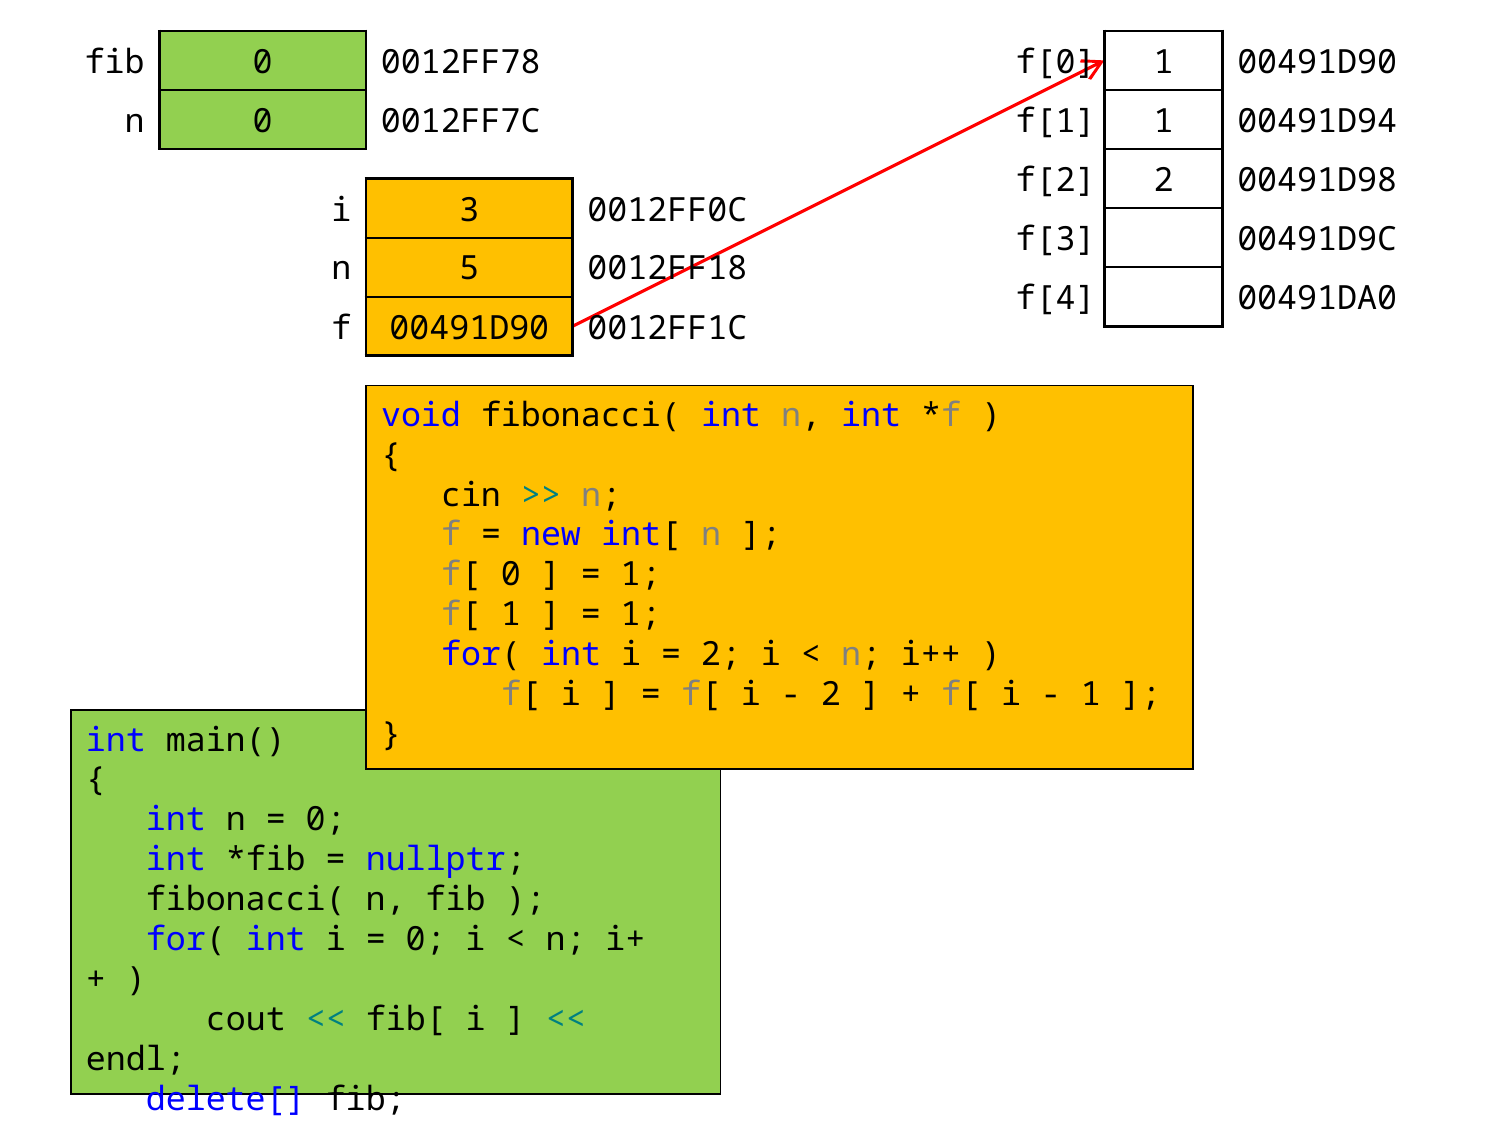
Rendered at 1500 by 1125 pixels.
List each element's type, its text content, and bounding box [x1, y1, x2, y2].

list int main() { int n = 0; int *fib = nullptr; fibonacci( n, fib ); for( int i = 0; i < n; i++ ) cout << fib[ i ] << endl; delete[] fib; } [70, 709, 721, 1095]
table_header 00491D90 [1224, 31, 1429, 90]
table_cell n [307, 238, 365, 297]
table_cell 00491D98 [1224, 149, 1429, 208]
table_header 3 [367, 180, 571, 237]
table_cell [1106, 268, 1221, 325]
table_header fib [41, 31, 158, 90]
table_cell f[3] [986, 208, 1103, 267]
table_cell 0 [161, 91, 365, 148]
table_cell f[4] [986, 267, 1103, 326]
table_cell 1 [1106, 91, 1221, 148]
table_cell 0012FF7C [367, 90, 573, 149]
table_cell 0012FF1C [574, 297, 779, 356]
list void fibonacci( int n, int *f ) { cin >> n; f = new int[ n ]; f[ 0 ] = 1; f[ 1 ] = 1; for( int i = 2; i < n; i++ ) f[ i ] = f[ i - 2 ] + f[ i - 1 ]; } [365, 385, 1194, 770]
table_cell 00491DA0 [1224, 267, 1429, 326]
table_cell 5 [367, 239, 571, 296]
table_cell 00491D94 [1224, 90, 1429, 149]
table_cell f[1] [986, 90, 1103, 149]
table_cell 2 [1106, 150, 1221, 207]
table_cell f [307, 297, 365, 356]
table_cell 00491D90 [367, 298, 571, 354]
table_header i [307, 179, 365, 238]
table_header 0012FF78 [367, 31, 573, 90]
table_header 0012FF0C [574, 179, 779, 238]
table_cell n [41, 90, 158, 149]
table_header 1 [1106, 32, 1221, 89]
table_header f[0] [986, 31, 1103, 90]
table_header 0 [161, 32, 365, 89]
table_cell 0012FF18 [574, 238, 779, 297]
table_cell 00491D9C [1224, 208, 1429, 267]
table_cell f[2] [986, 149, 1103, 208]
table_cell [1106, 209, 1221, 266]
